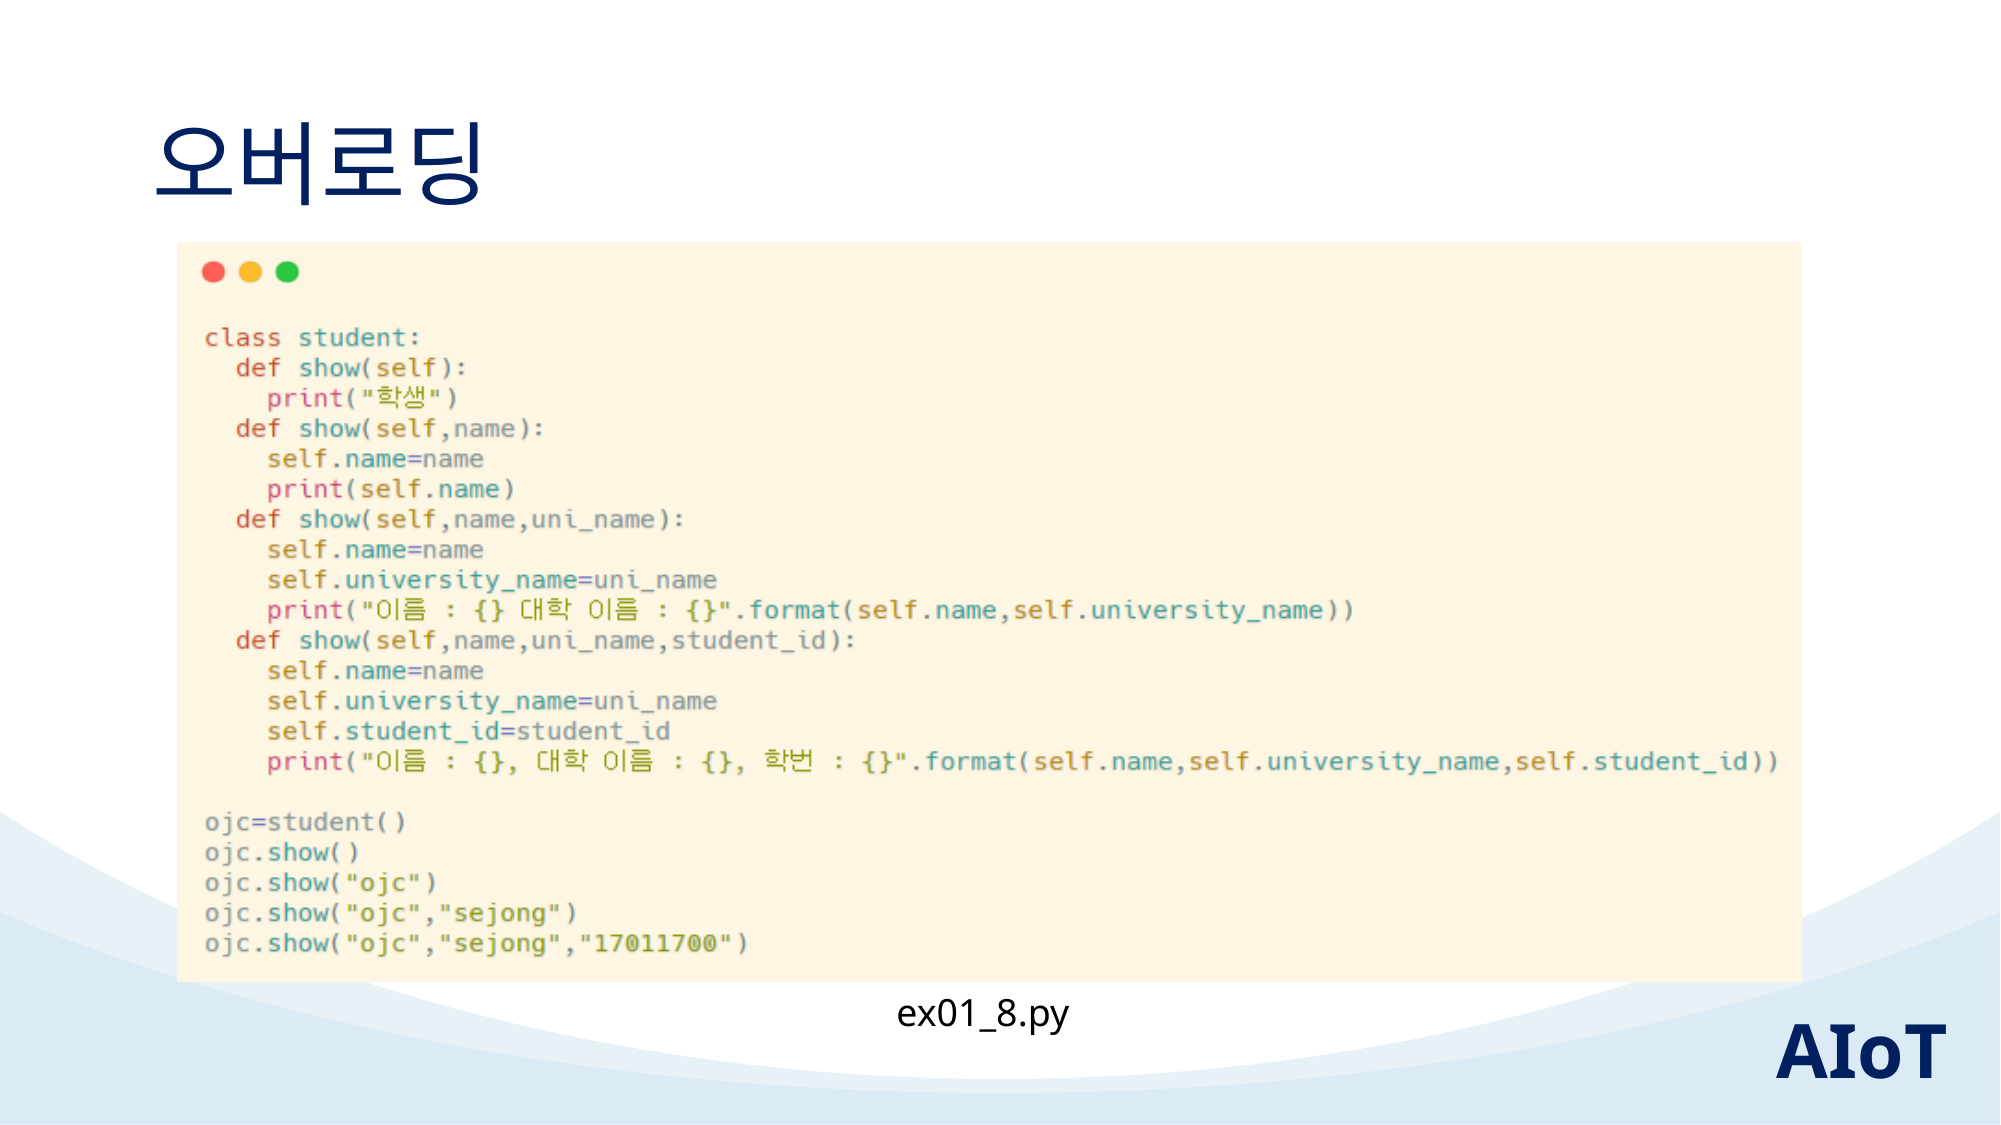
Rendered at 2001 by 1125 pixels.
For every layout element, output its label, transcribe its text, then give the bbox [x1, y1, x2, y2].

title 오버로딩 [137, 59, 1863, 278]
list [177, 242, 1802, 982]
text_box ex01_8.py [881, 982, 1209, 1042]
